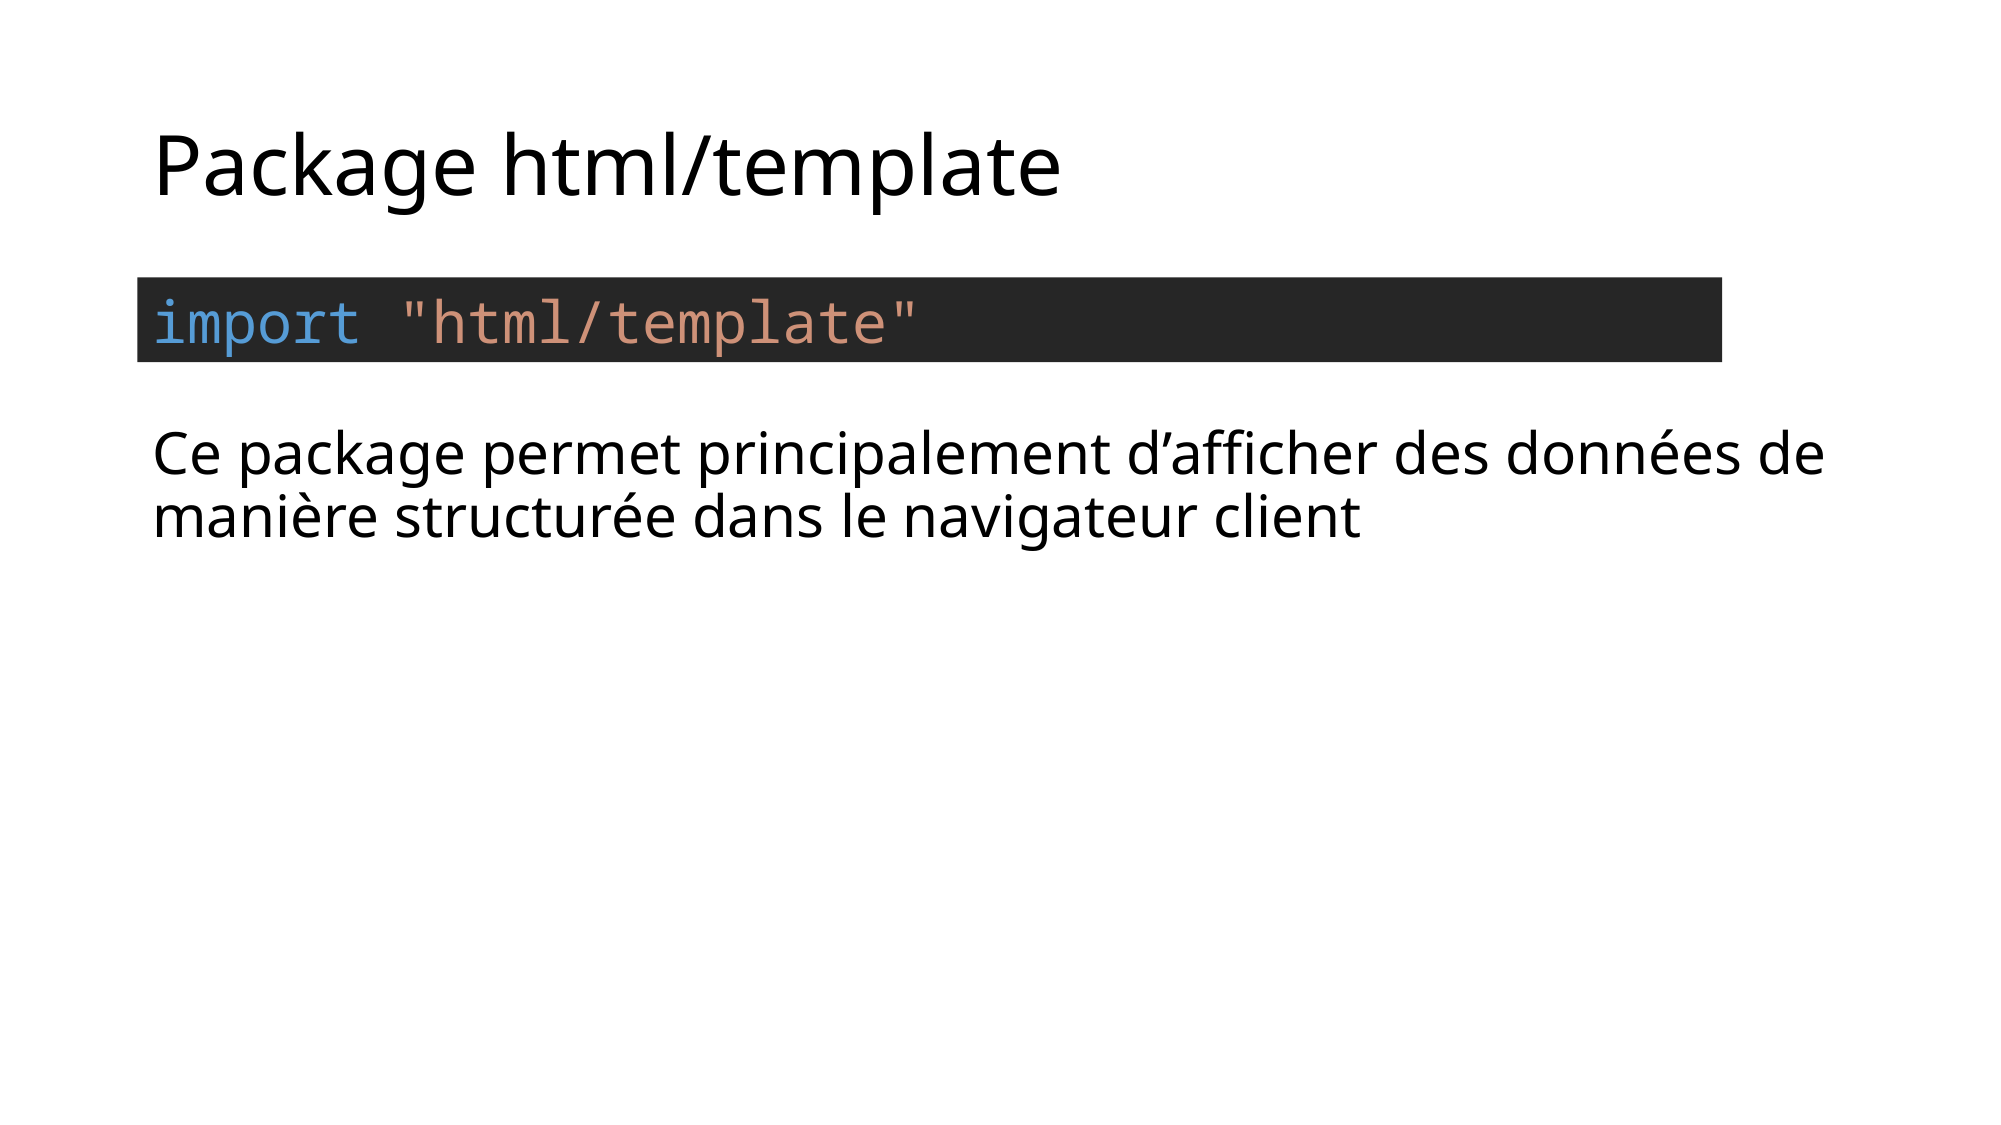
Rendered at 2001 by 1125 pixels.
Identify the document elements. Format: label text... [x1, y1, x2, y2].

text_box import "html/template" [137, 277, 1723, 363]
title Package html/template [137, 59, 1863, 278]
list Ce package permet principalement d’afficher des données de manière structurée dans le navigateur client [137, 416, 1863, 563]
